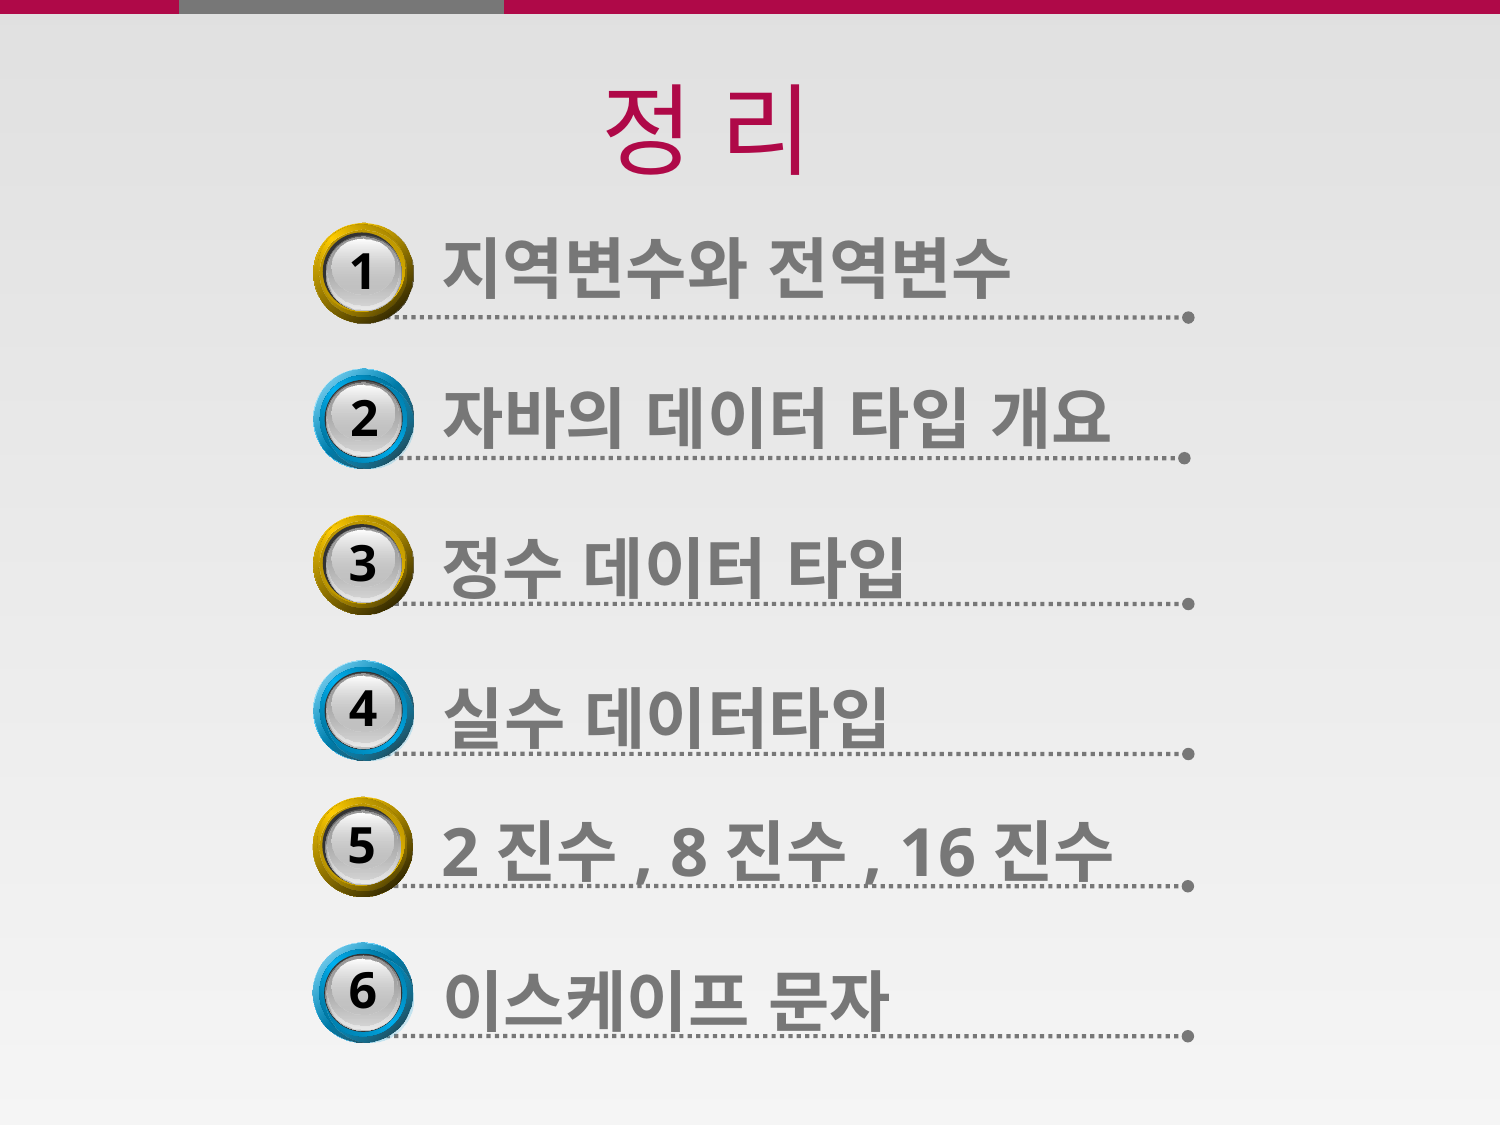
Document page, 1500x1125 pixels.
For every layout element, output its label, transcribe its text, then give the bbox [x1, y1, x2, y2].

text_box 2진수, 8진수, 16진수 [426, 802, 1183, 897]
text_box 자바의 데이터 타입 개요 [428, 369, 1208, 465]
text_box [312, 659, 415, 762]
text_box 실수 데이터타입 [428, 669, 1185, 765]
text_box [1183, 597, 1195, 611]
text_box 정수 데이터 타입 [426, 519, 1183, 615]
title 정 리 [585, 58, 1008, 197]
text_box [1185, 747, 1195, 761]
text_box [1184, 1030, 1195, 1043]
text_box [312, 367, 415, 470]
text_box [312, 221, 415, 325]
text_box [311, 795, 414, 898]
text_box 지역변수와 전역변수 [426, 219, 1183, 315]
text_box [1183, 880, 1195, 893]
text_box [311, 941, 414, 1044]
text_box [312, 513, 415, 616]
text_box 이스케이프 문자 [427, 952, 1184, 1047]
text_box [1180, 311, 1195, 324]
